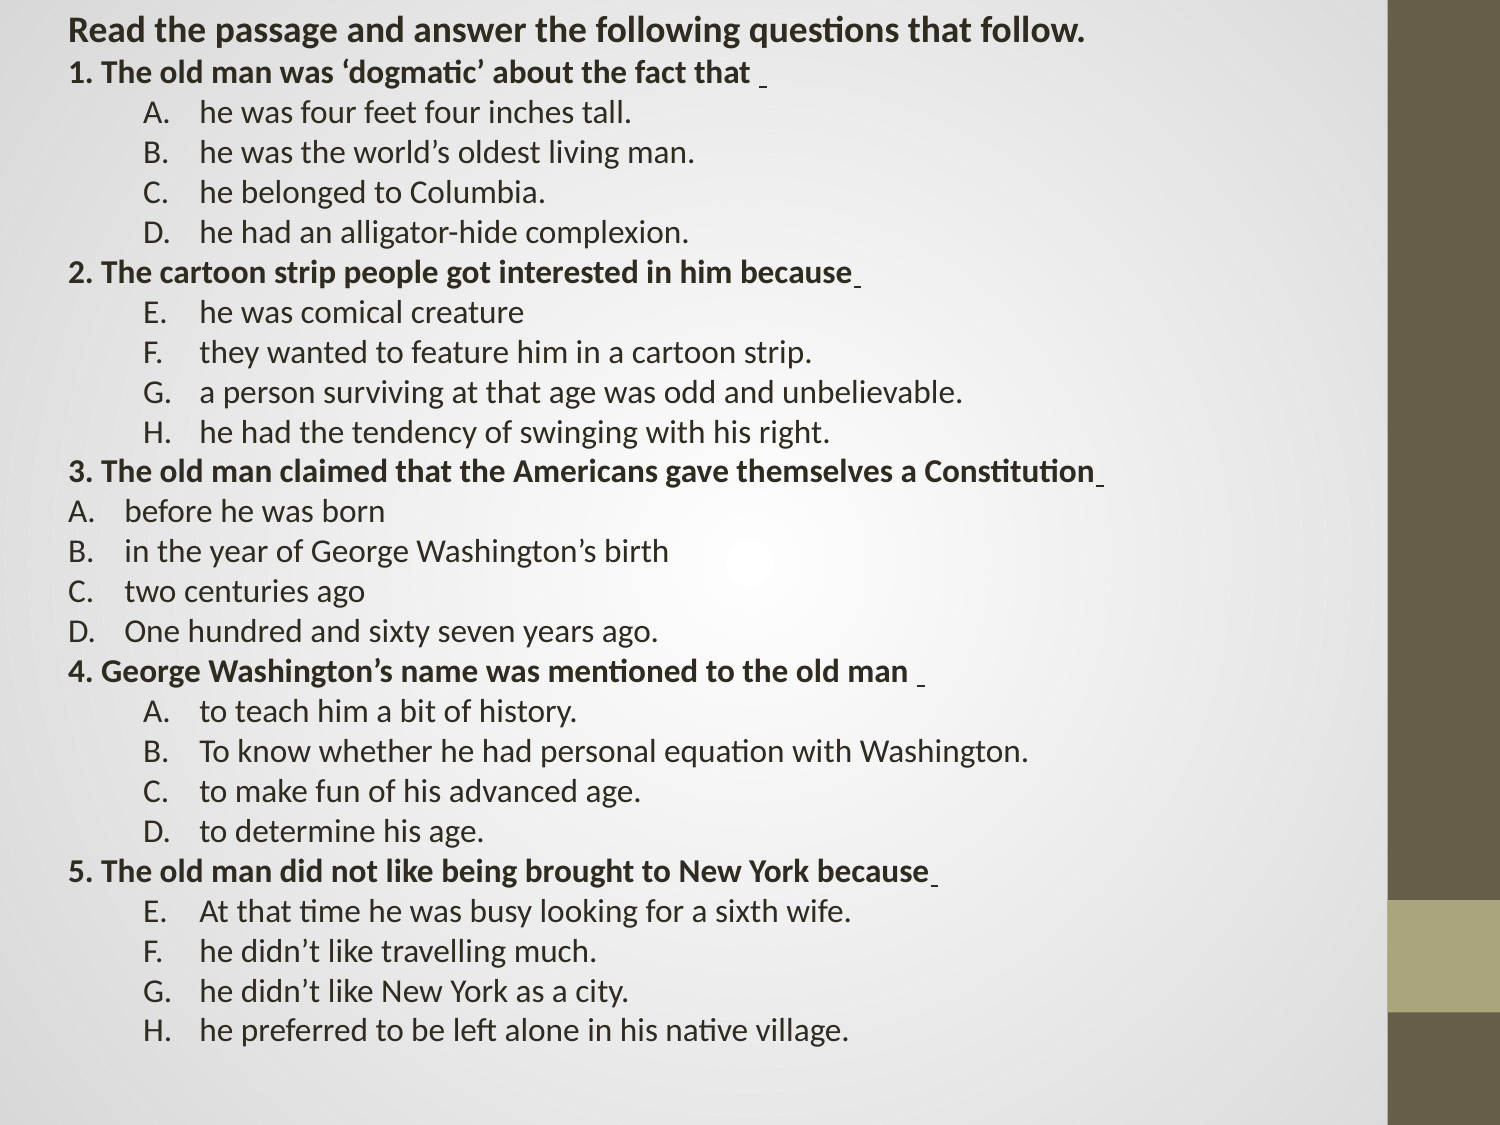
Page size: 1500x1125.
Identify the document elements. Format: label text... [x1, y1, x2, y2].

text_box Read the passage and answer the following questions that follow. 1. The old man was ‘dogmatic’ about the fact that he was four feet four inches tall. he was the world’s oldest living man. he belonged to Columbia. he had an alligator-hide complexion. 2. The cartoon strip people got interested in him because he was comical creature they wanted to feature him in a cartoon strip. a person surviving at that age was odd and unbelievable. he had the tendency of swinging with his right. 3. The old man claimed that the Americans gave themselves a Constitution before he was born in the year of George Washington’s birth two centuries ago One hundred and sixty seven years ago. 4. George Washington’s name was mentioned to the old man to teach him a bit of history. To know whether he had personal equation with Washington. to make fun of his advanced age. to determine his age. 5. The old man did not like being brought to New York because At that time he was busy looking for a sixth wife. he didn’t like travelling much. he didn’t like New York as a city. he preferred to be left alone in his native village. [53, 0, 1483, 1056]
